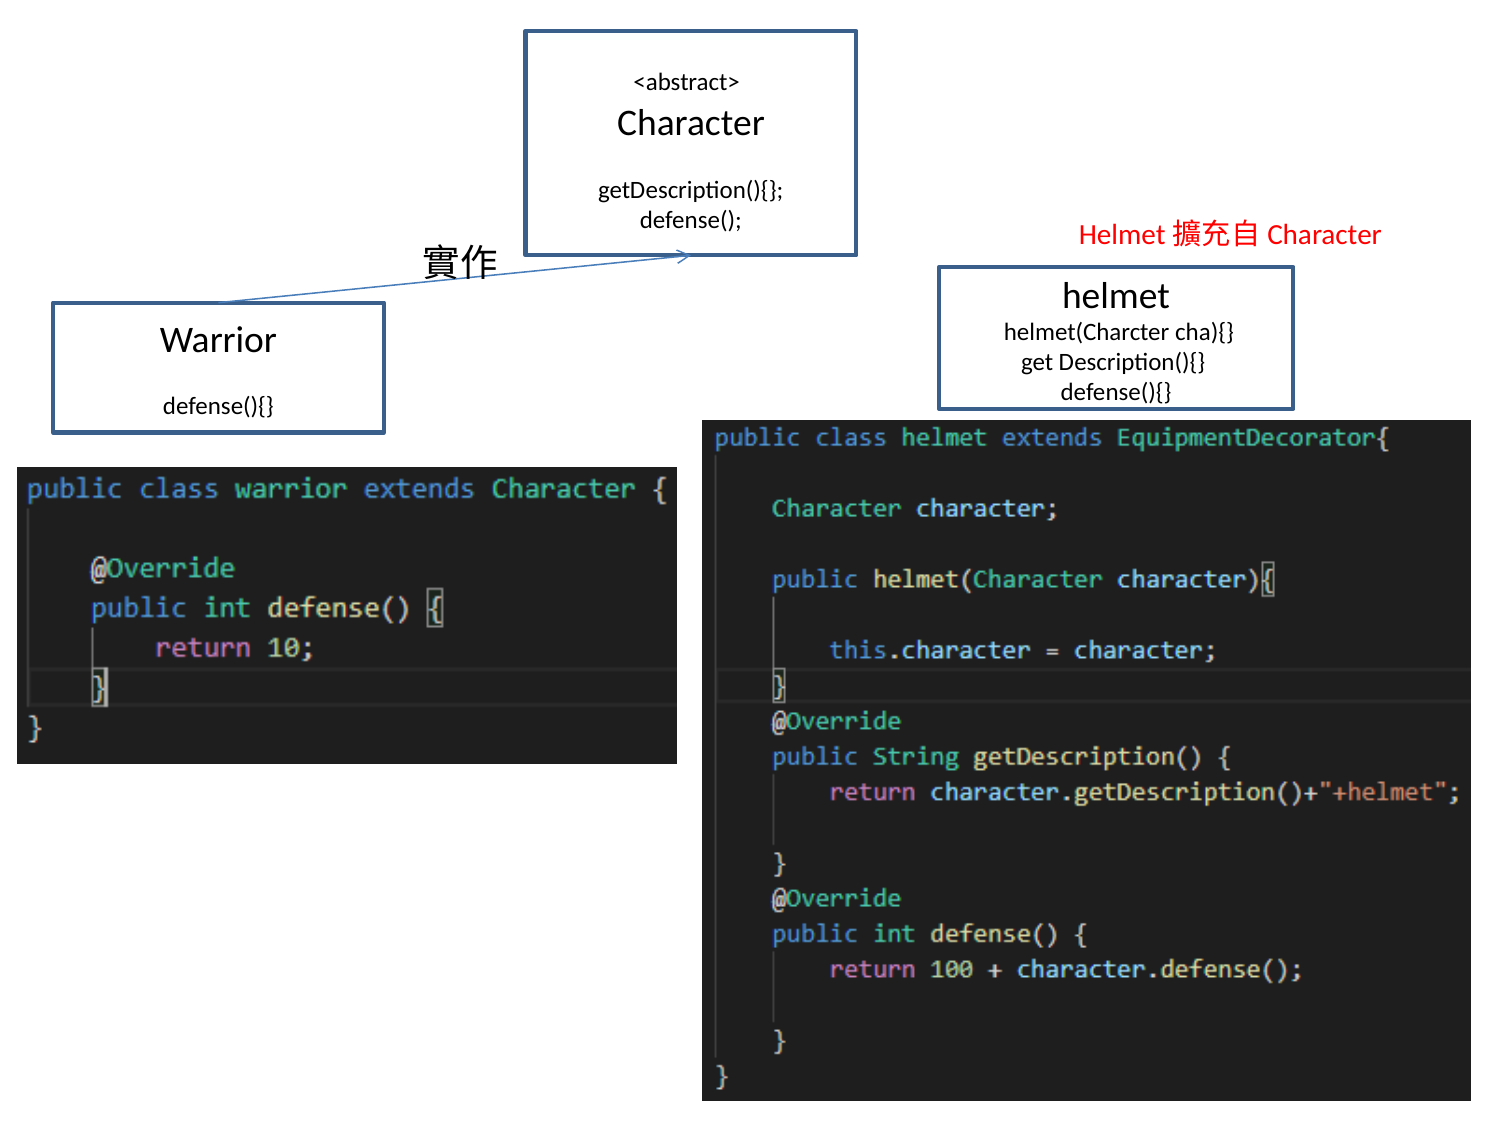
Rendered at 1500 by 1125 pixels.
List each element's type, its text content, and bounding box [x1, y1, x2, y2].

picture [17, 467, 678, 764]
text_box helmet helmet(Charcter cha){} get Description(){} defense(){} [937, 265, 1295, 411]
text_box 實作 [407, 231, 513, 253]
picture [702, 420, 1471, 1102]
text_box <abstract> Character getDescription(){}; defense(); [523, 29, 858, 257]
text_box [218, 255, 692, 303]
text_box Helmet擴充自Character [1063, 208, 1397, 258]
text_box Warrior defense(){} [51, 301, 386, 435]
